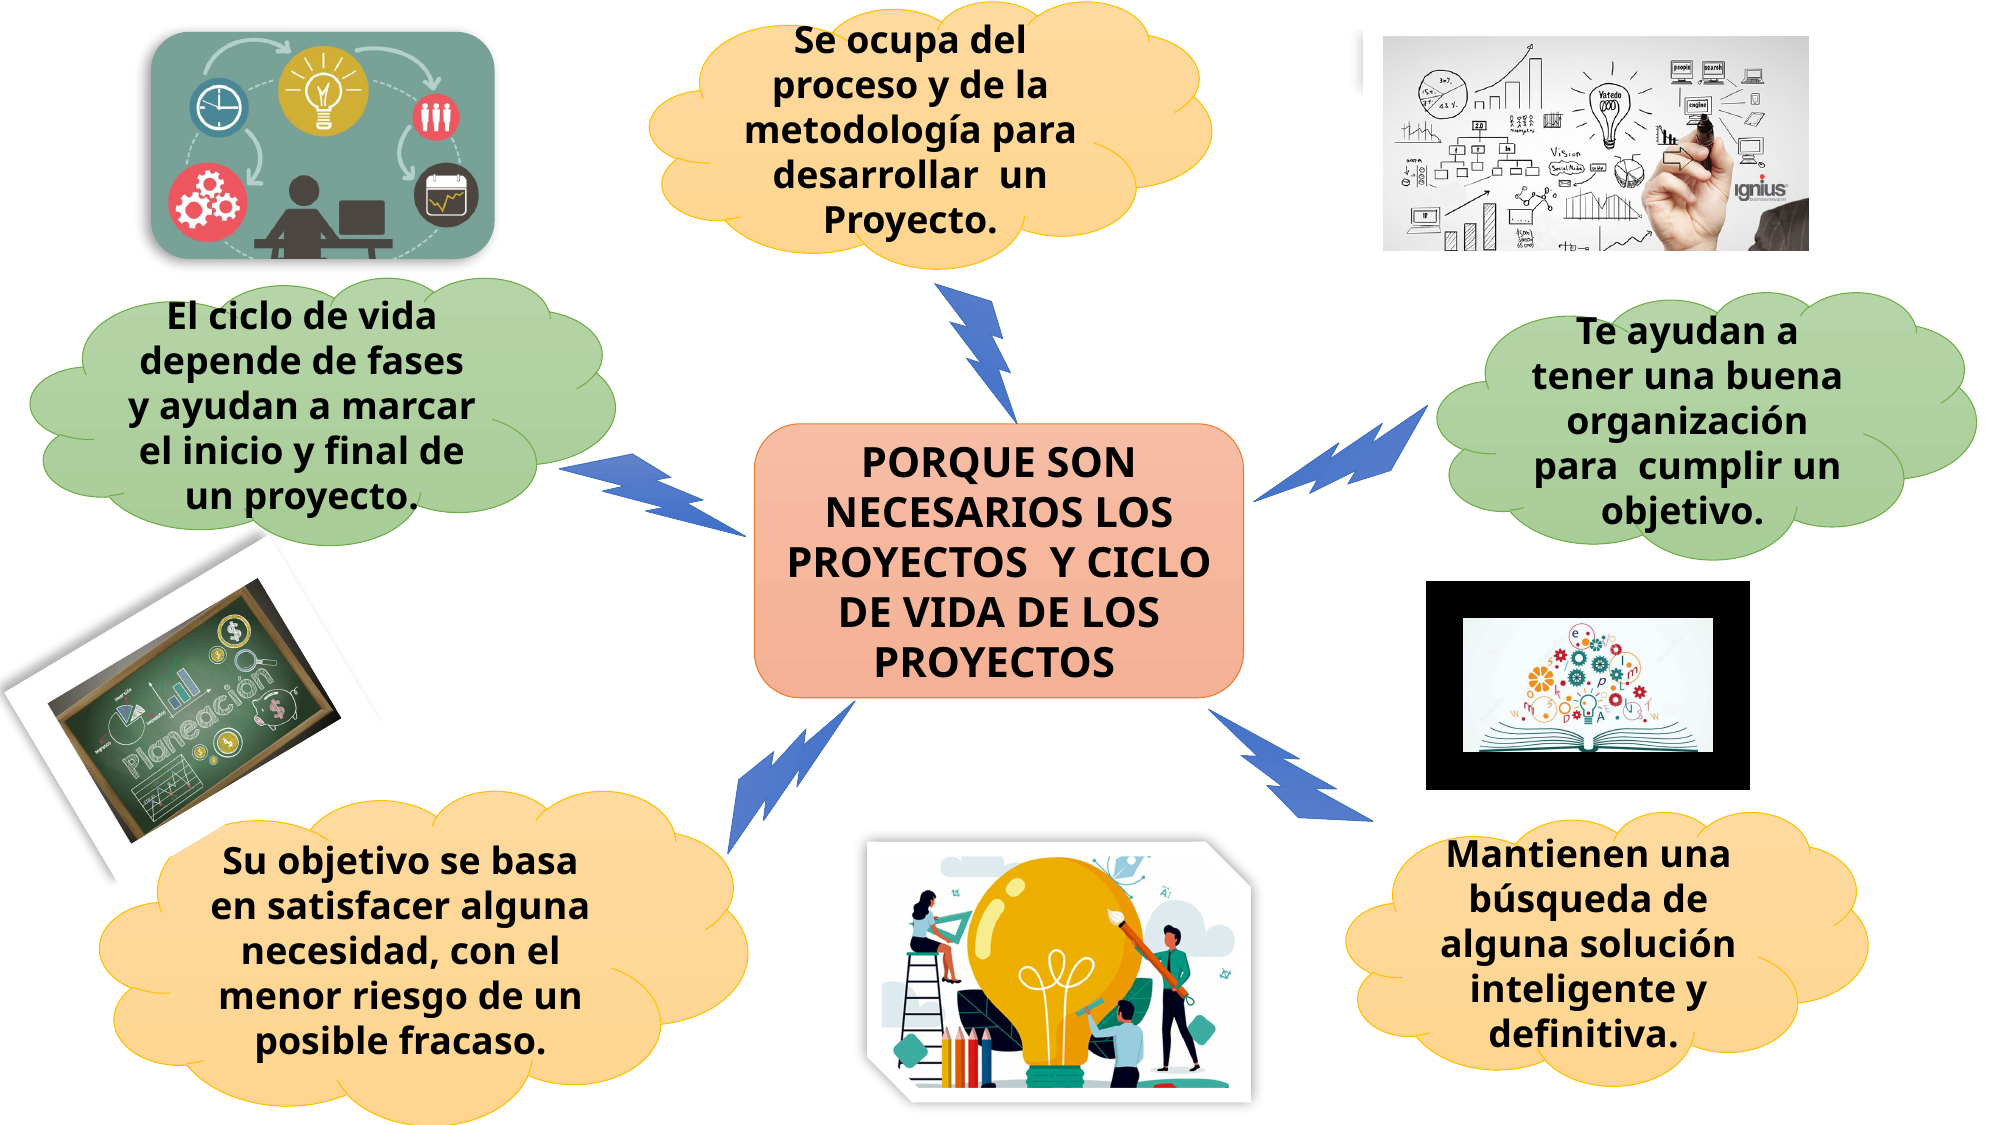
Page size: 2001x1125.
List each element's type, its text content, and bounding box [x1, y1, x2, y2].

picture [1383, 36, 1809, 252]
picture [151, 31, 495, 259]
text_box Su objetivo se basa en satisfacer alguna necesidad, con el menor riesgo de un posible fracaso. [98, 790, 749, 1125]
text_box [1253, 404, 1429, 503]
text_box [727, 700, 856, 855]
text_box El ciclo de vida depende de fases y ayudan a marcar el inicio y final de un proyecto. [29, 277, 567, 547]
picture [48, 579, 340, 843]
text_box [567, 129, 1075, 638]
text_box Te ayudan a tener una buena organización para cumplir un objetivo. [1436, 292, 1978, 561]
text_box [1208, 708, 1374, 822]
picture [1463, 618, 1713, 753]
text_box Mantienen una búsqueda de alguna solución inteligente y definitiva. [1345, 811, 1869, 1087]
text_box Se ocupa del proceso y de la metodología para desarrollar un Proyecto. [648, 1, 1213, 236]
text_box [558, 466, 567, 472]
text_box PORQUE SON NECESARIOS LOS PROYECTOS Y CICLO DE VIDA DE LOS PROYECTOS [753, 423, 1245, 699]
picture [874, 848, 1244, 1096]
